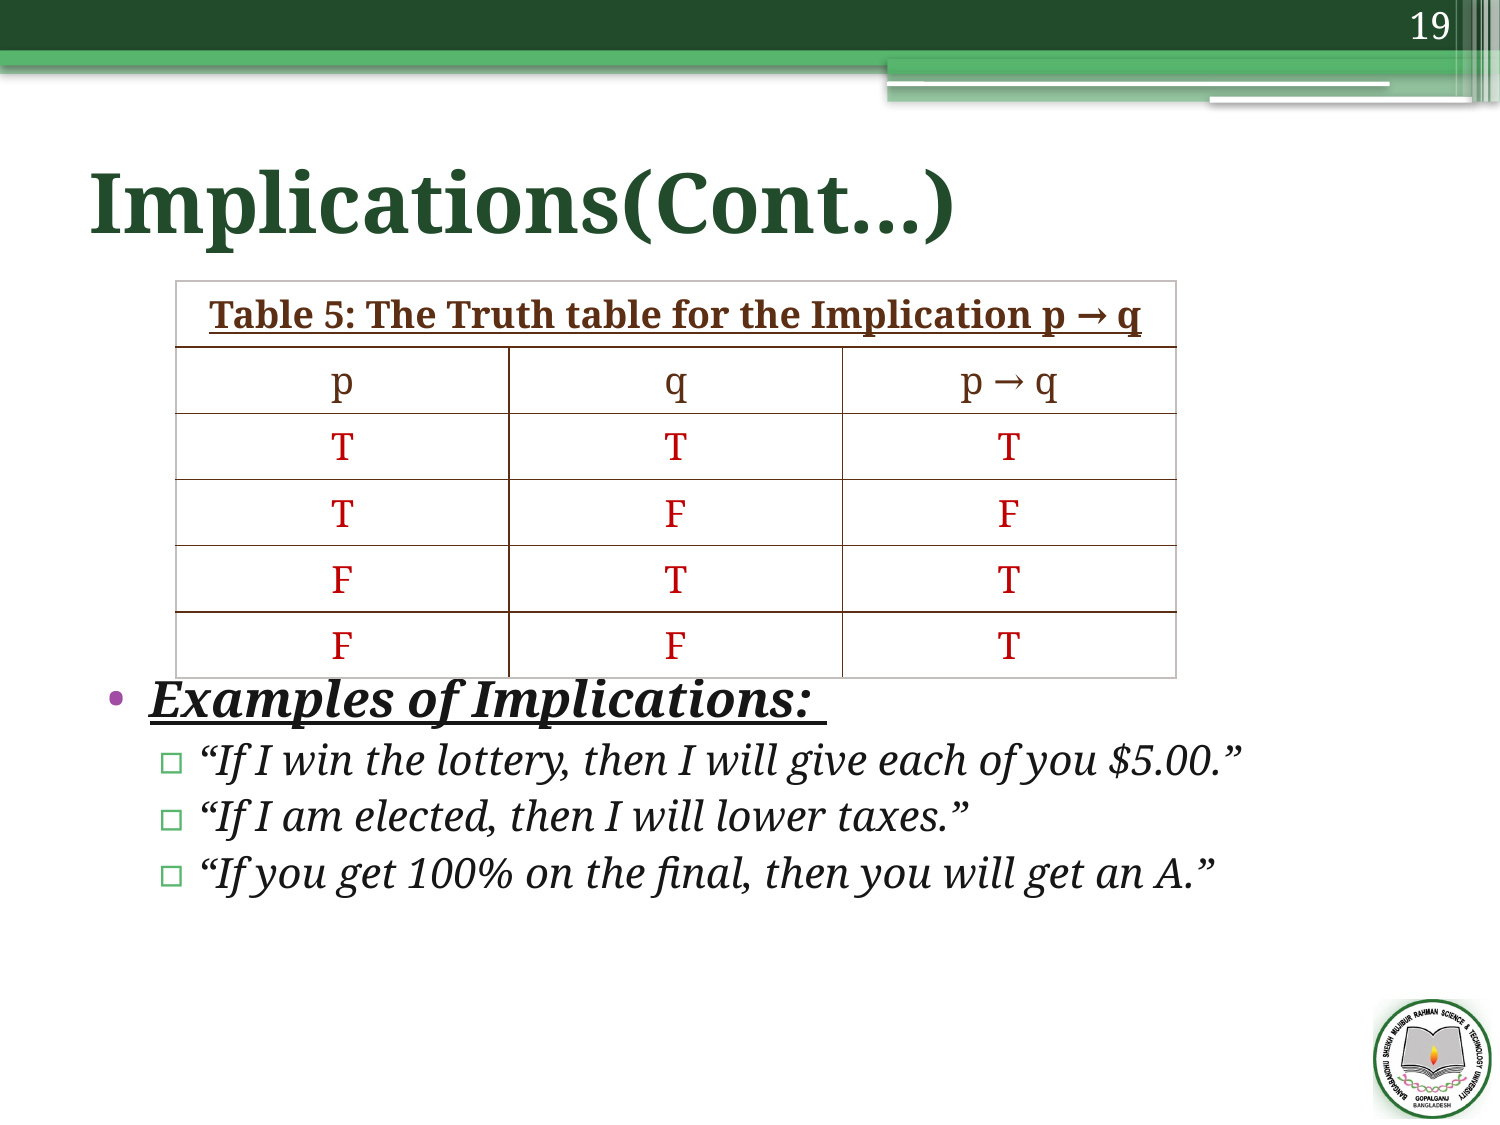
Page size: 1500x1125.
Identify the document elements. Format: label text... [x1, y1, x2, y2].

table_cell p [177, 348, 508, 413]
table_cell F [177, 546, 508, 611]
table_cell F [843, 480, 1175, 545]
table_cell T [843, 414, 1175, 479]
table_cell T [177, 480, 508, 545]
picture [1373, 999, 1492, 1119]
table_cell T [177, 414, 508, 479]
table_cell T [843, 613, 1175, 677]
list Examples of Implications: “If I win the lottery, then I will give each of you $5.00.” “If I am elected, then I will lower taxes.” “If you get 100% on the final, then you will get an A.” [75, 262, 1395, 1062]
table_cell F [510, 480, 842, 545]
table_header Table 5: The Truth table for the Implication p → q [177, 282, 1175, 346]
table_cell p → q [843, 348, 1175, 413]
table_cell F [177, 613, 508, 677]
table_cell T [843, 546, 1175, 611]
table_cell T [510, 414, 842, 479]
table_cell F [510, 613, 842, 677]
title Implications(Cont...) [75, 112, 1425, 288]
slide_number 19 [1341, 0, 1466, 61]
table_cell q [510, 348, 842, 413]
table_cell T [510, 546, 842, 611]
